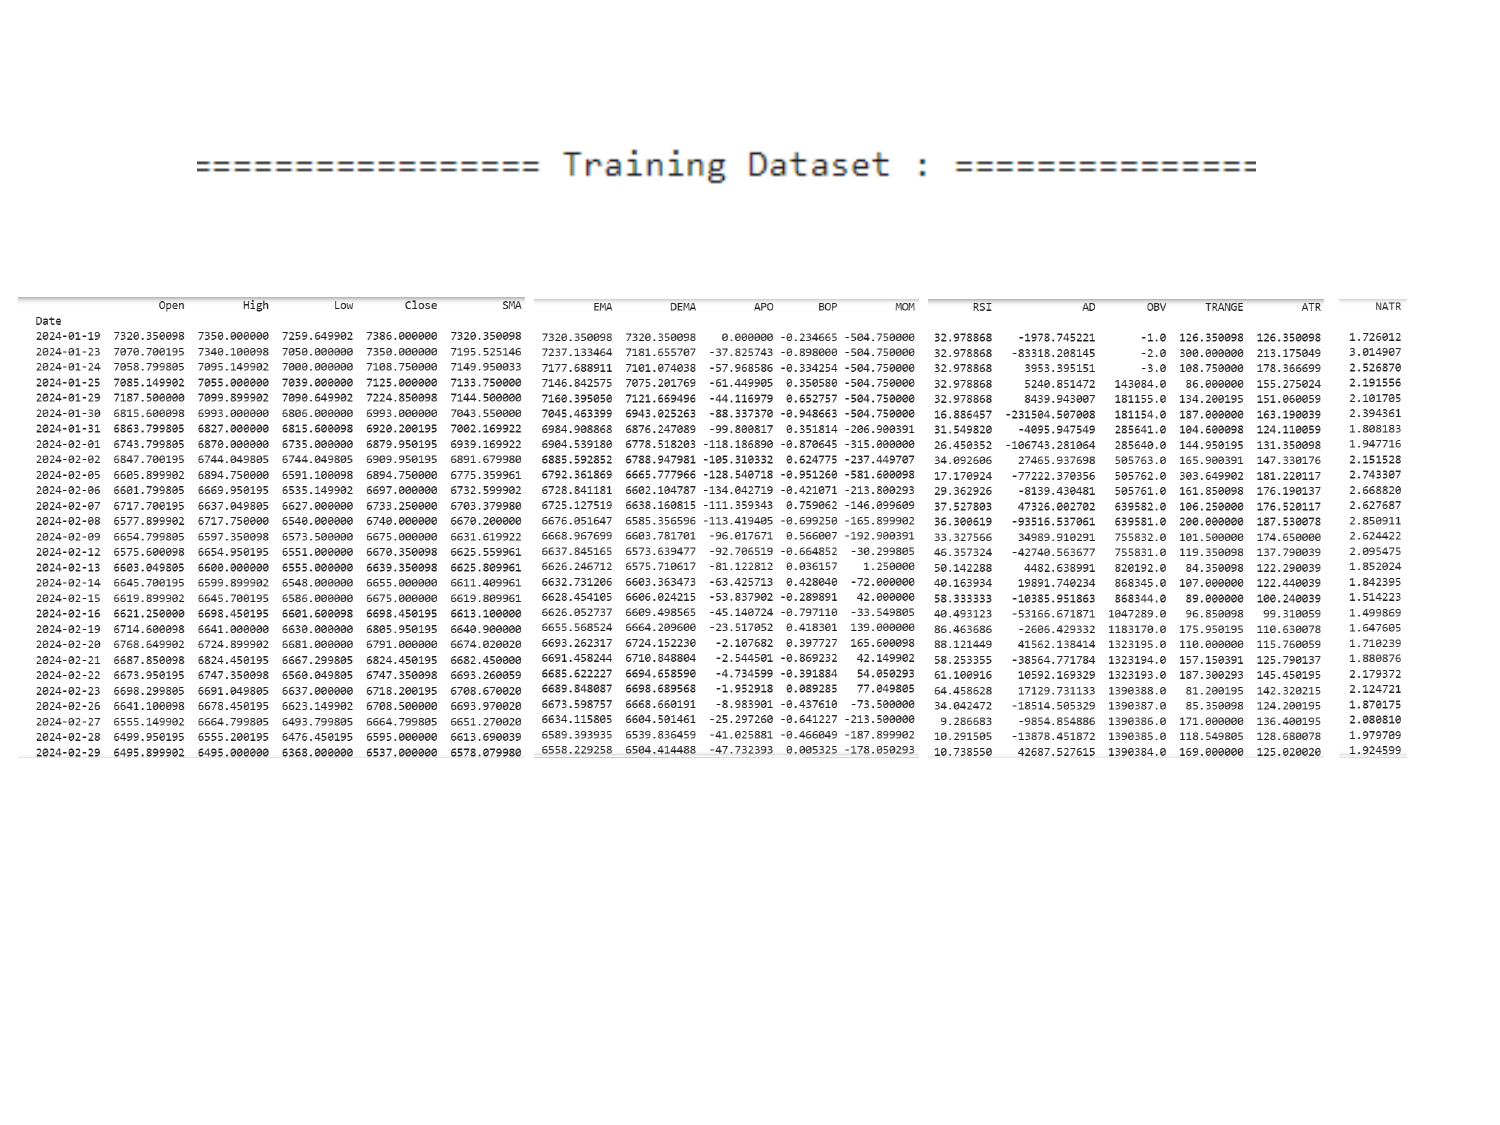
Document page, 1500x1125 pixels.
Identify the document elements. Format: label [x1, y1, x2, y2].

picture [928, 299, 1324, 758]
picture [1339, 299, 1407, 758]
picture [18, 296, 525, 758]
picture [534, 299, 919, 758]
picture [197, 134, 1256, 186]
